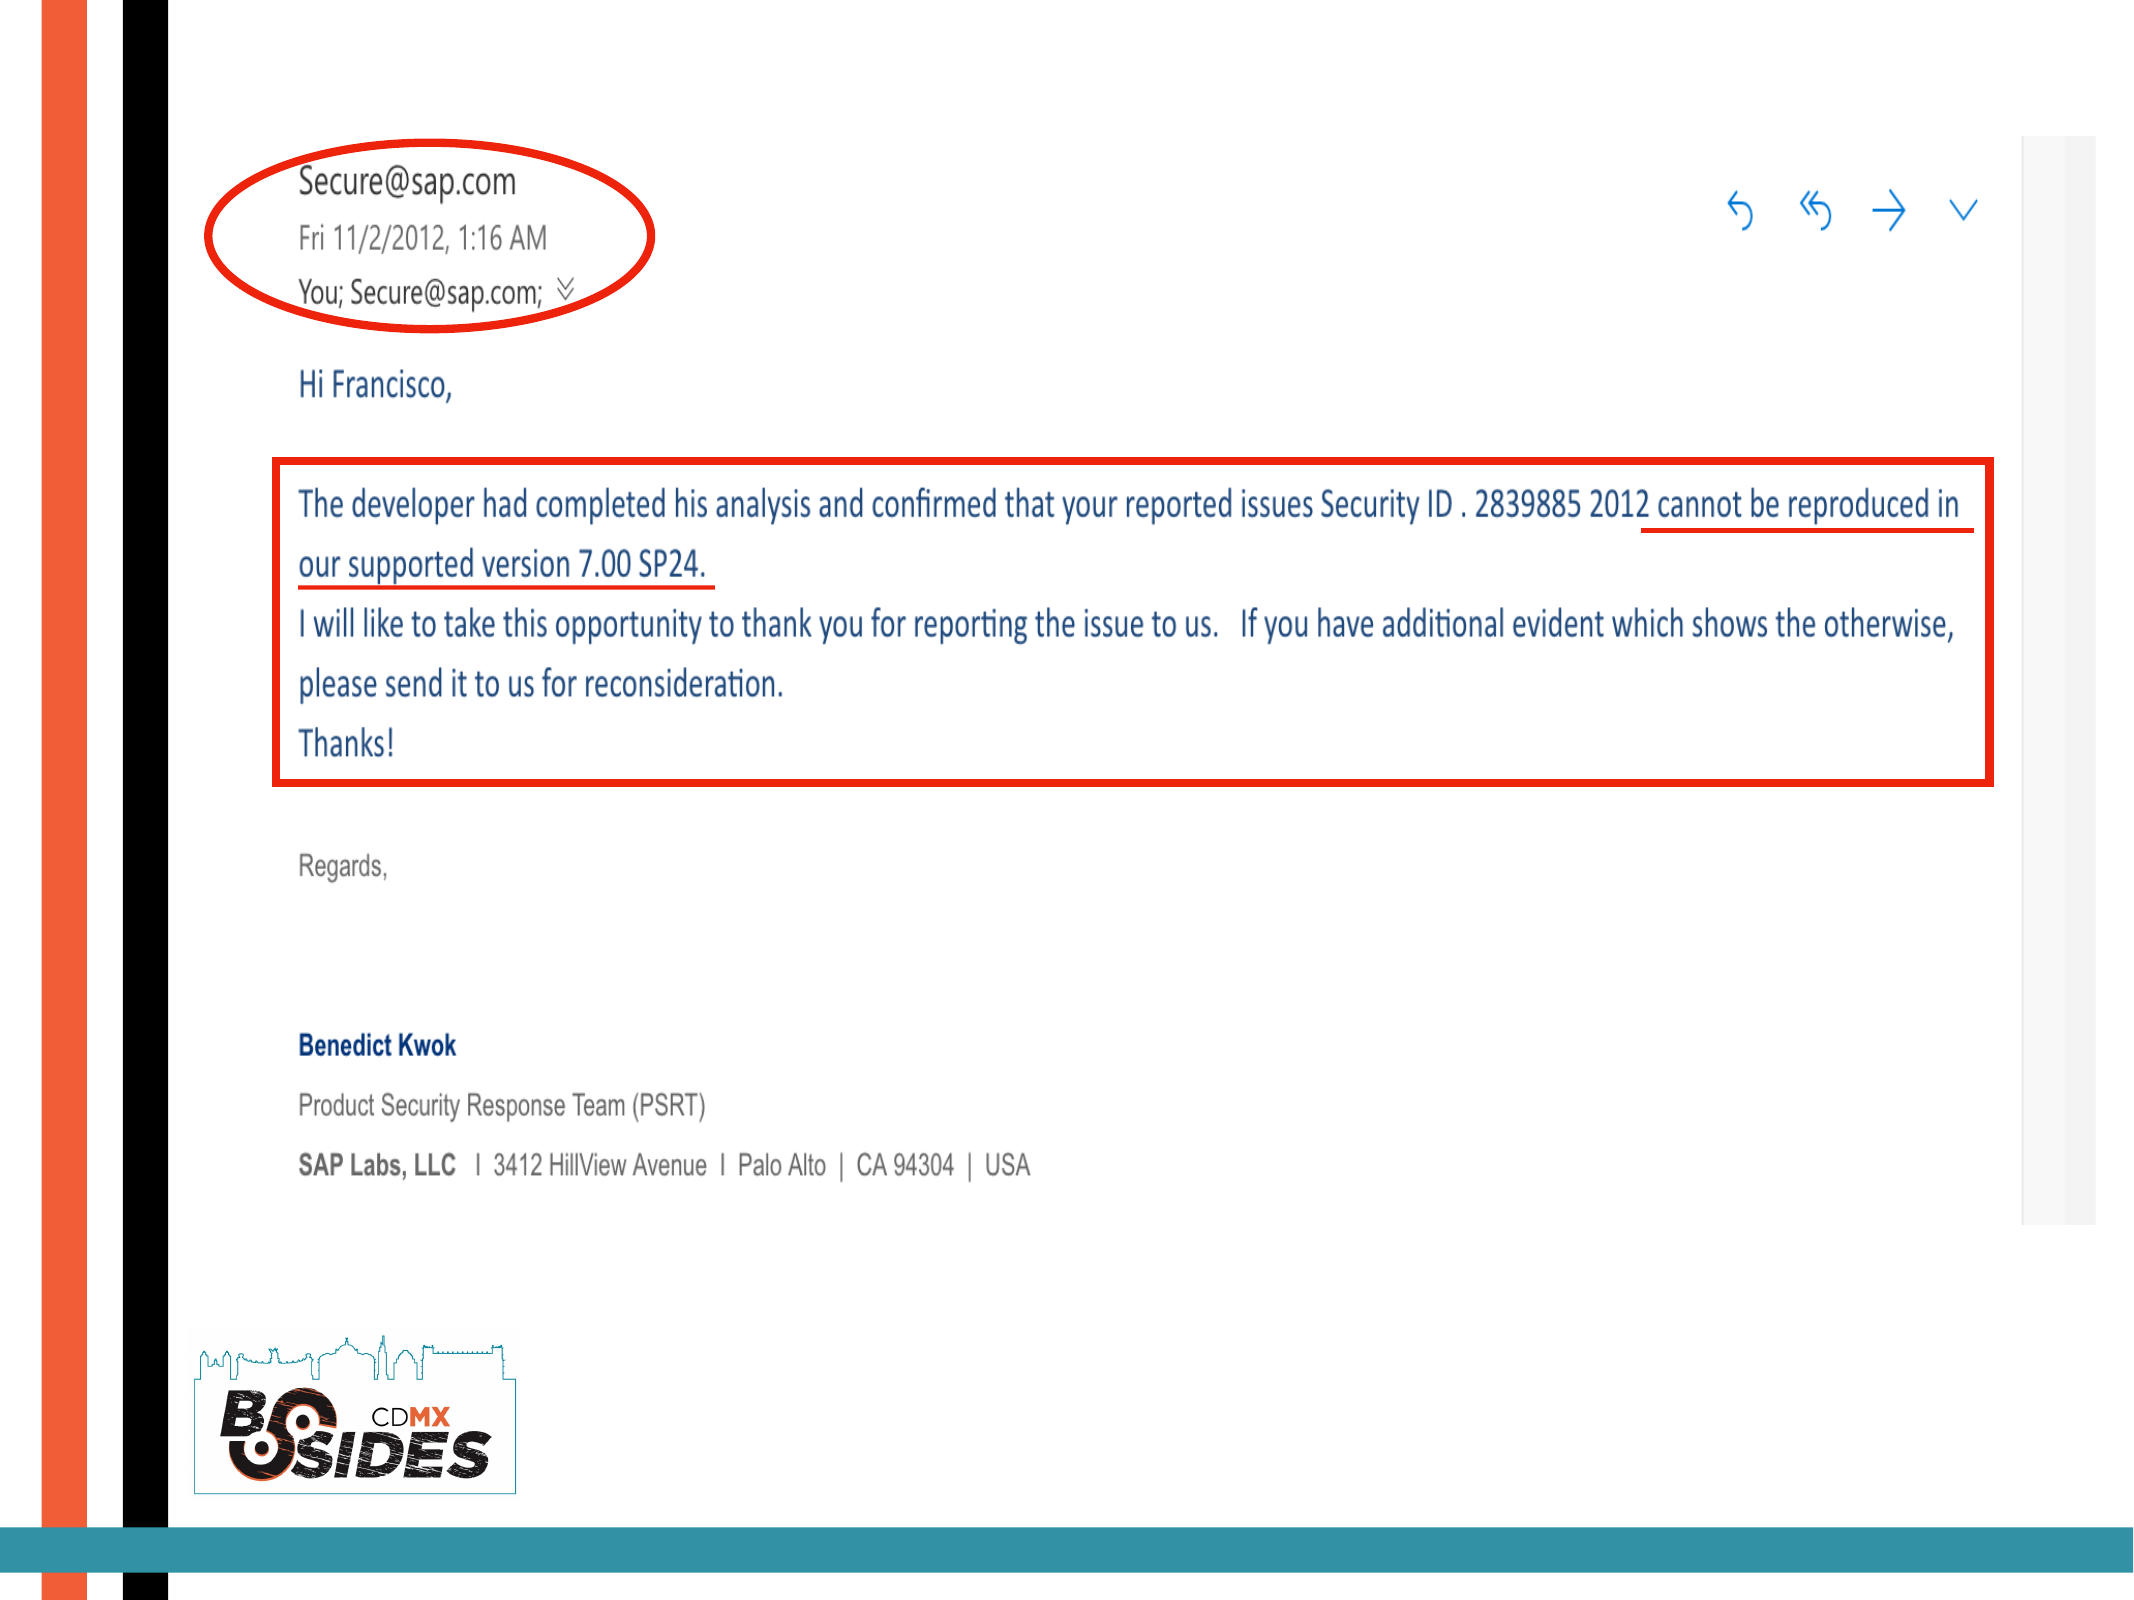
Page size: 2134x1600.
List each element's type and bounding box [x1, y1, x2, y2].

text_box [276, 460, 286, 783]
text_box [41, 1573, 87, 1600]
text_box [208, 164, 286, 307]
picture [286, 136, 2096, 1225]
picture [187, 1326, 522, 1501]
text_box [122, 1573, 169, 1600]
text_box [41, 0, 87, 1527]
text_box [0, 1527, 2134, 1573]
text_box [122, 0, 169, 1527]
